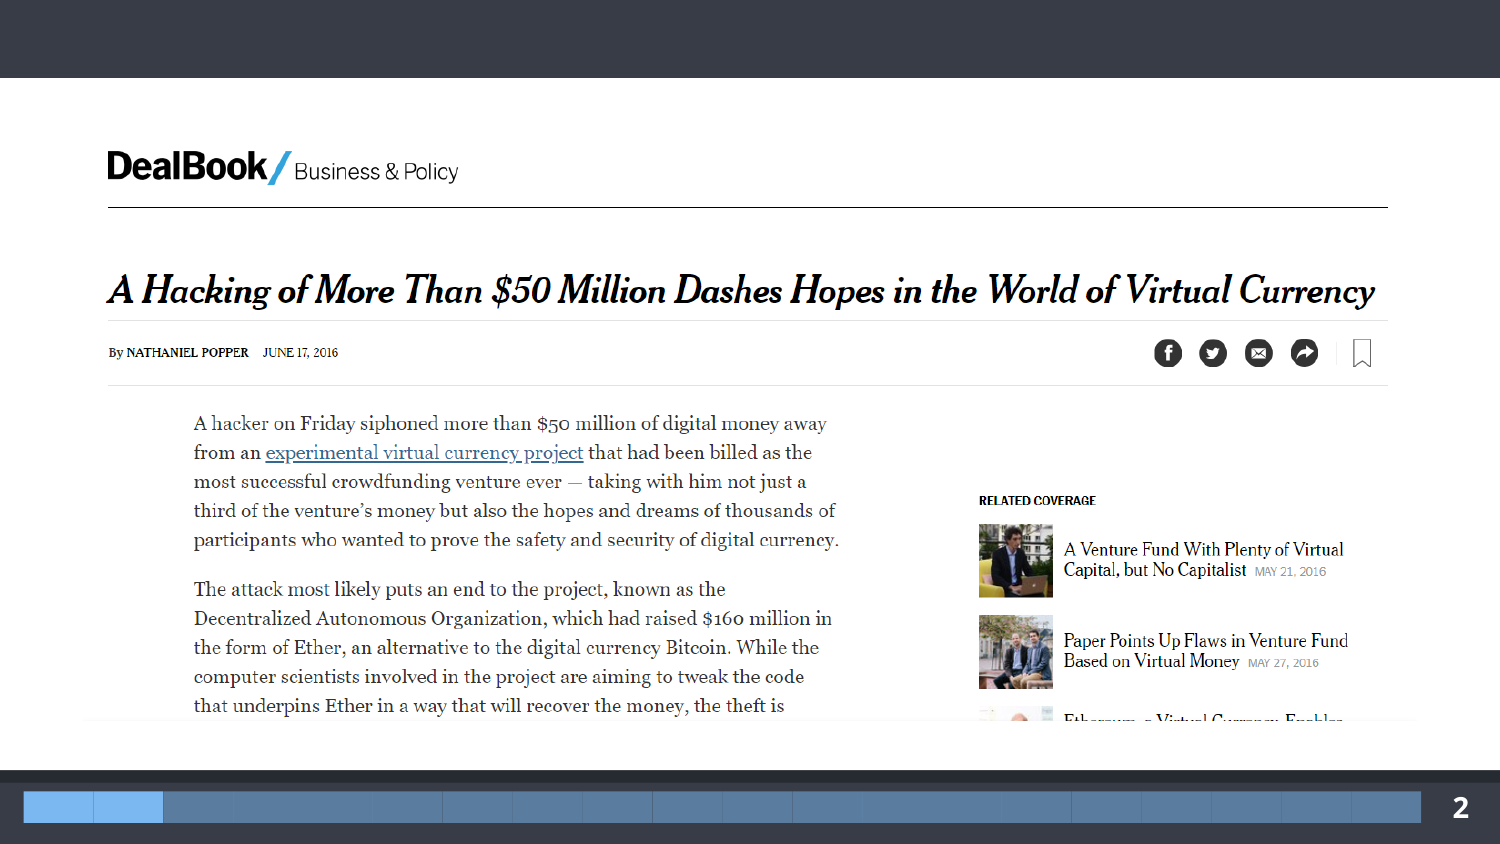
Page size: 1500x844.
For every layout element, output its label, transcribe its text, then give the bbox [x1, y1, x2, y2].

text_box [0, 78, 1500, 771]
slide_number ‹#› [1411, 788, 1485, 830]
text_box [0, 771, 1500, 783]
title Motivation 2 [51, 72, 1449, 78]
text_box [23, 791, 1422, 824]
picture [83, 133, 1417, 721]
